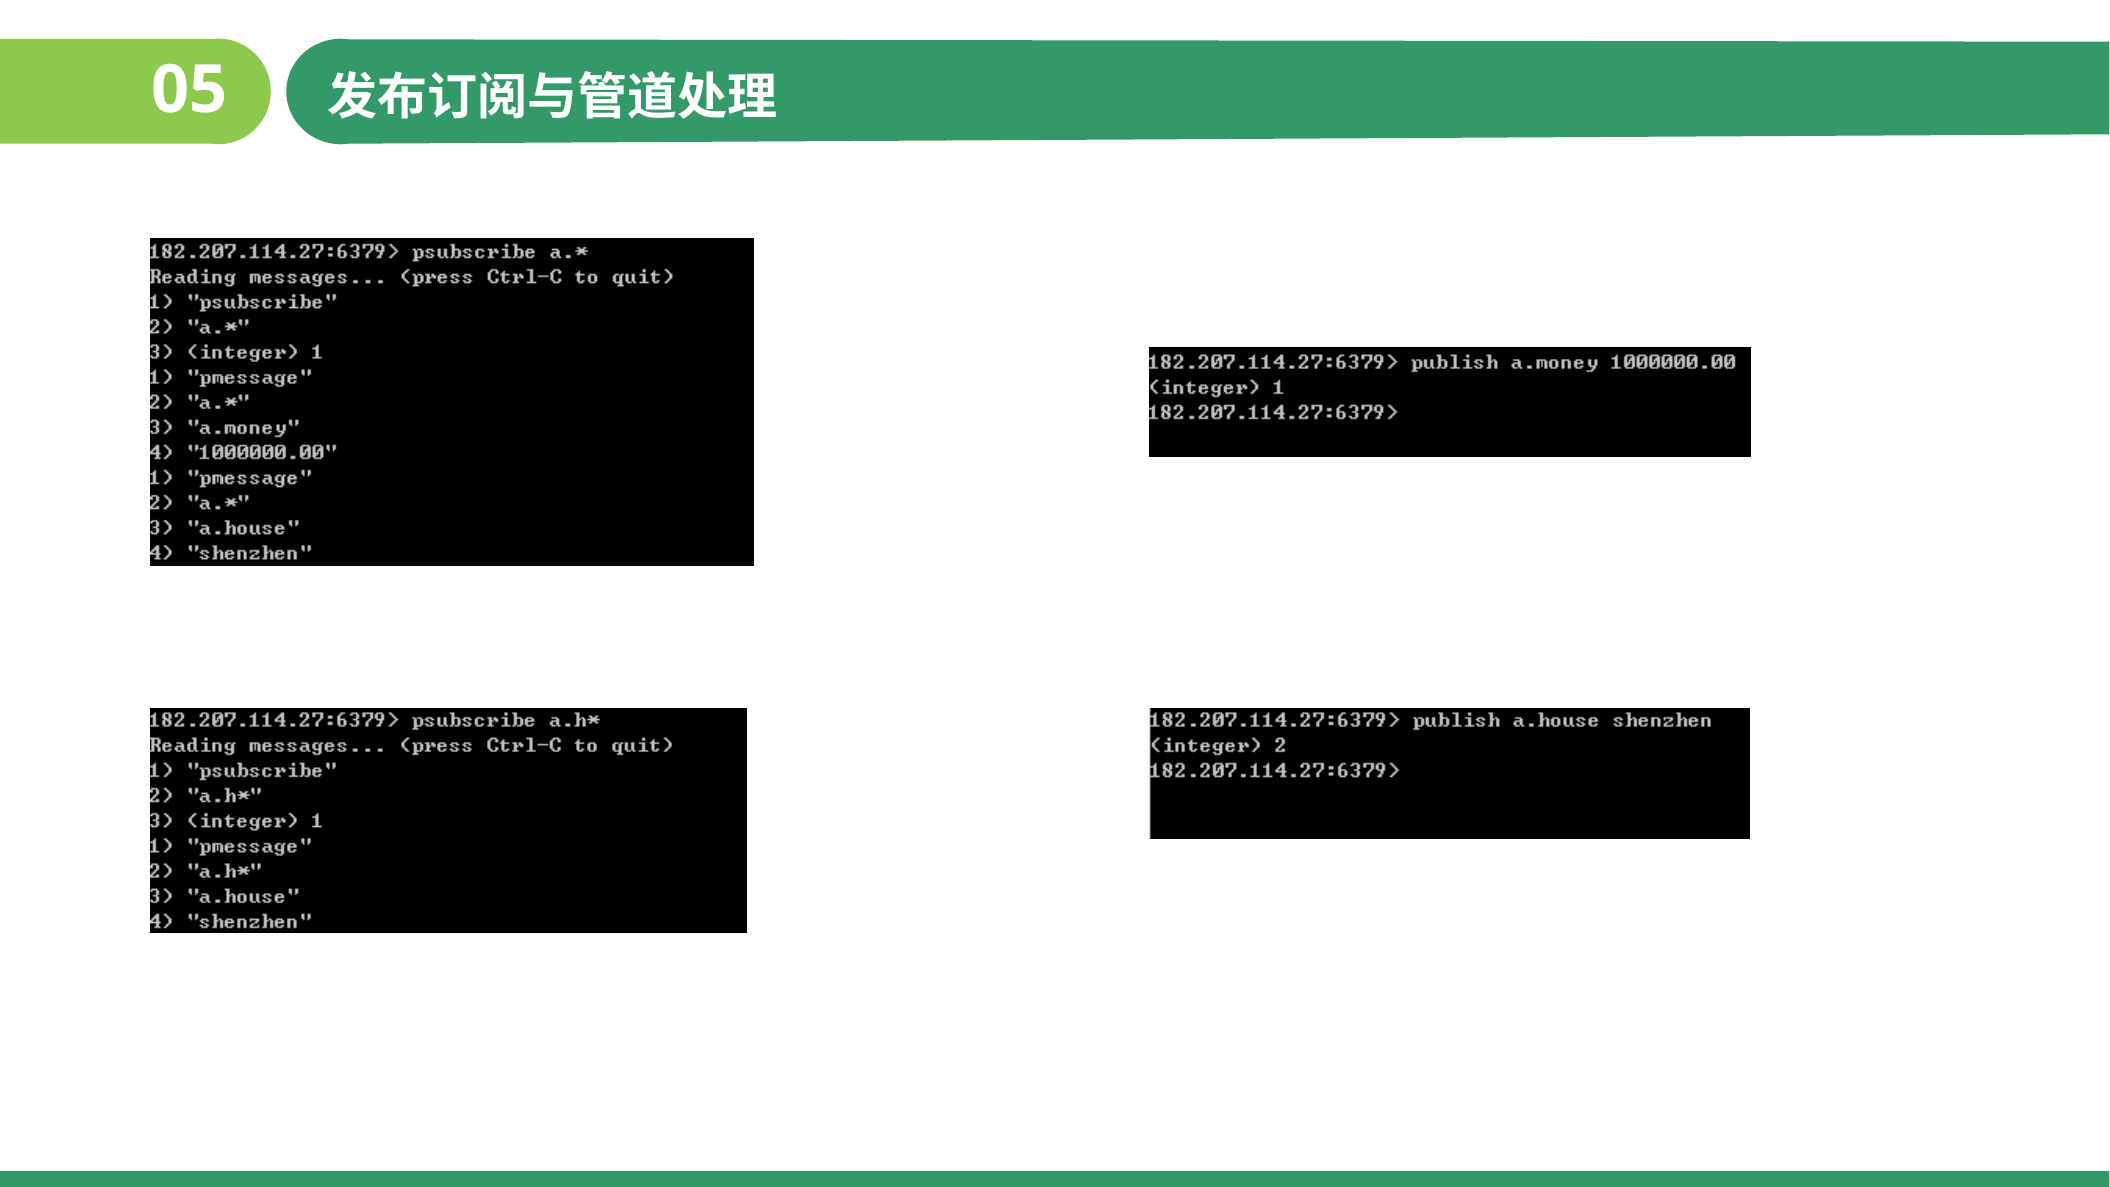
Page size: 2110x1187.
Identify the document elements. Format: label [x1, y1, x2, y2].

picture [1149, 347, 1751, 457]
picture [149, 708, 747, 933]
picture [1149, 708, 1750, 839]
picture [149, 238, 754, 566]
text_box [0, 38, 2110, 1187]
